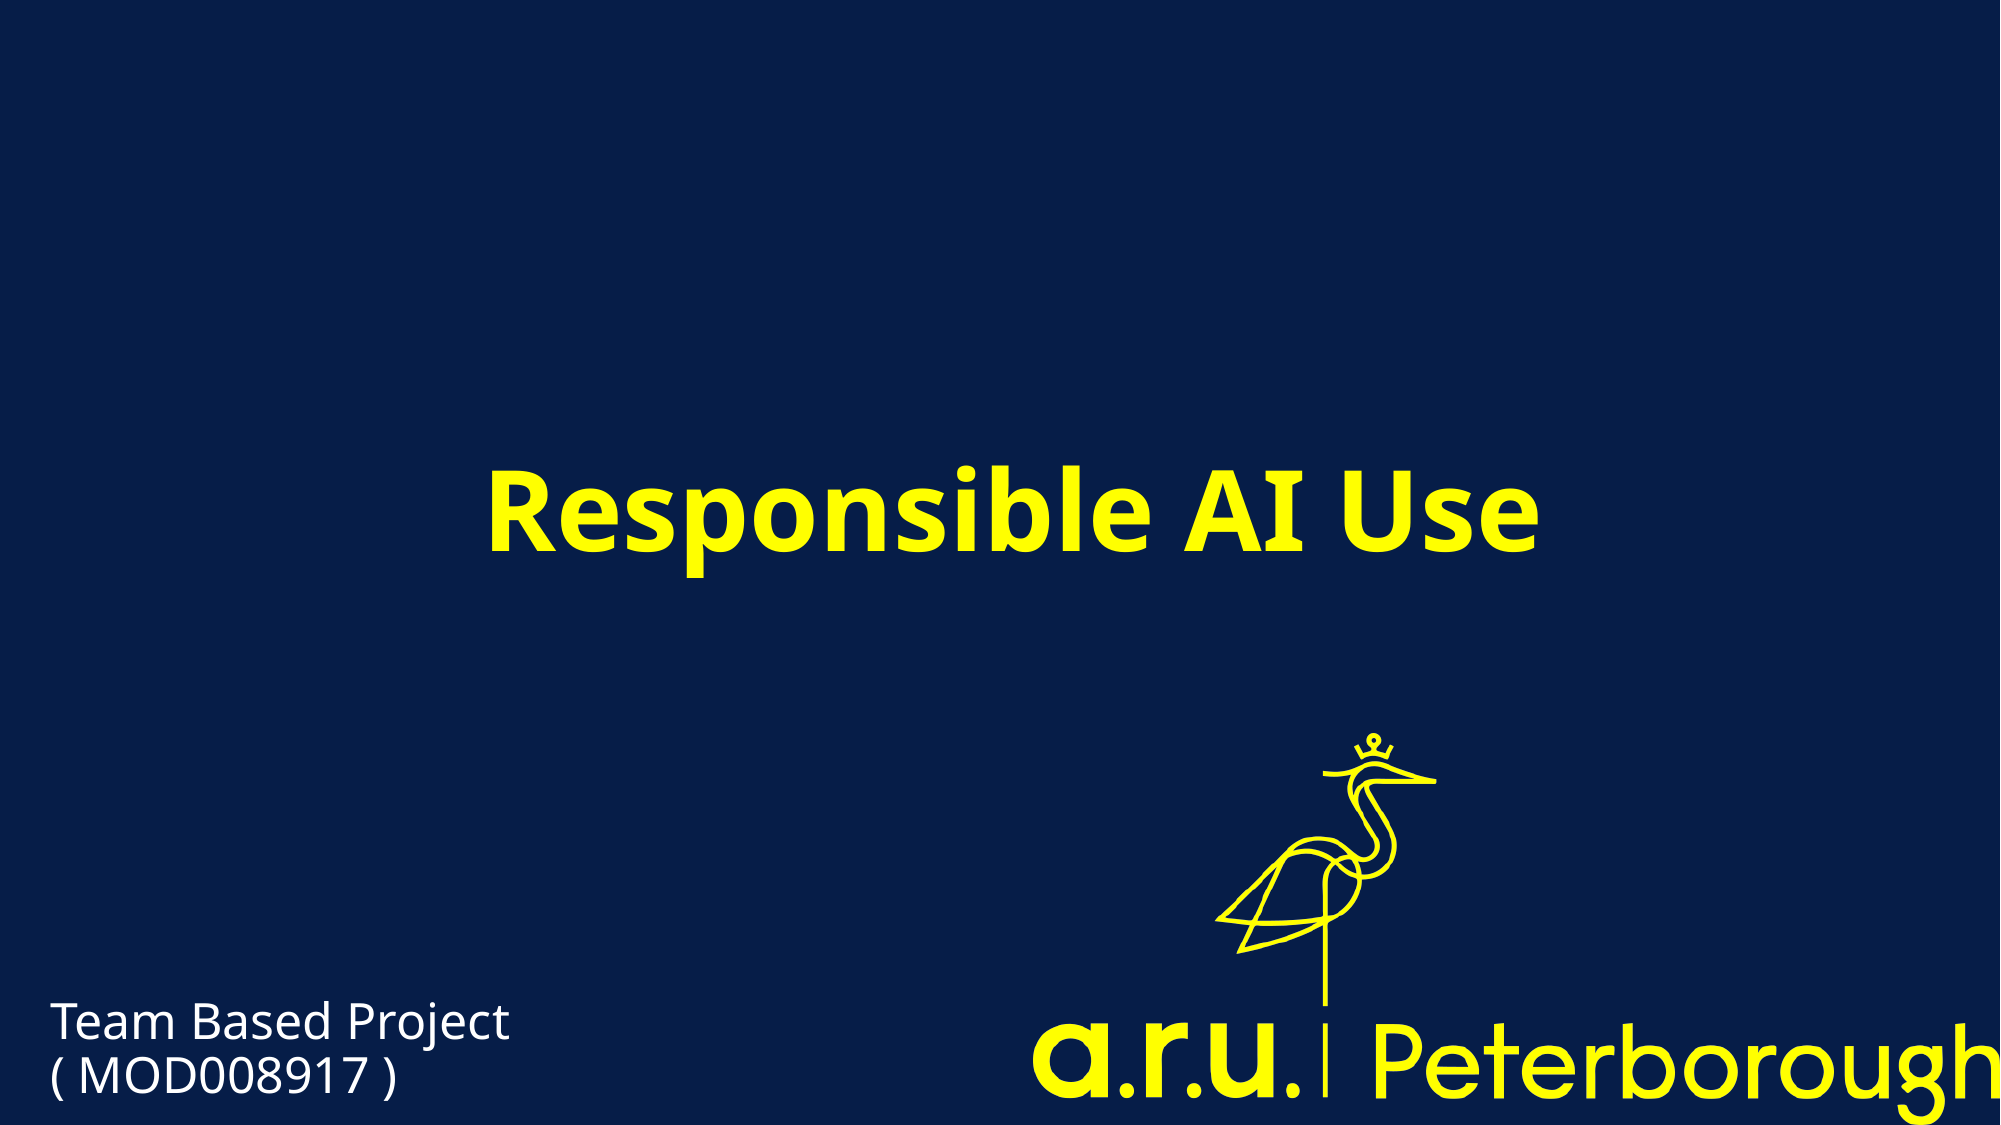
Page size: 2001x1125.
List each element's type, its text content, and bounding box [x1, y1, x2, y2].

text_box Team Based Project ( MOD008917 ) [49, 996, 1064, 1125]
picture [1033, 733, 2000, 1125]
text_box Responsible AI Use [358, 326, 1668, 576]
